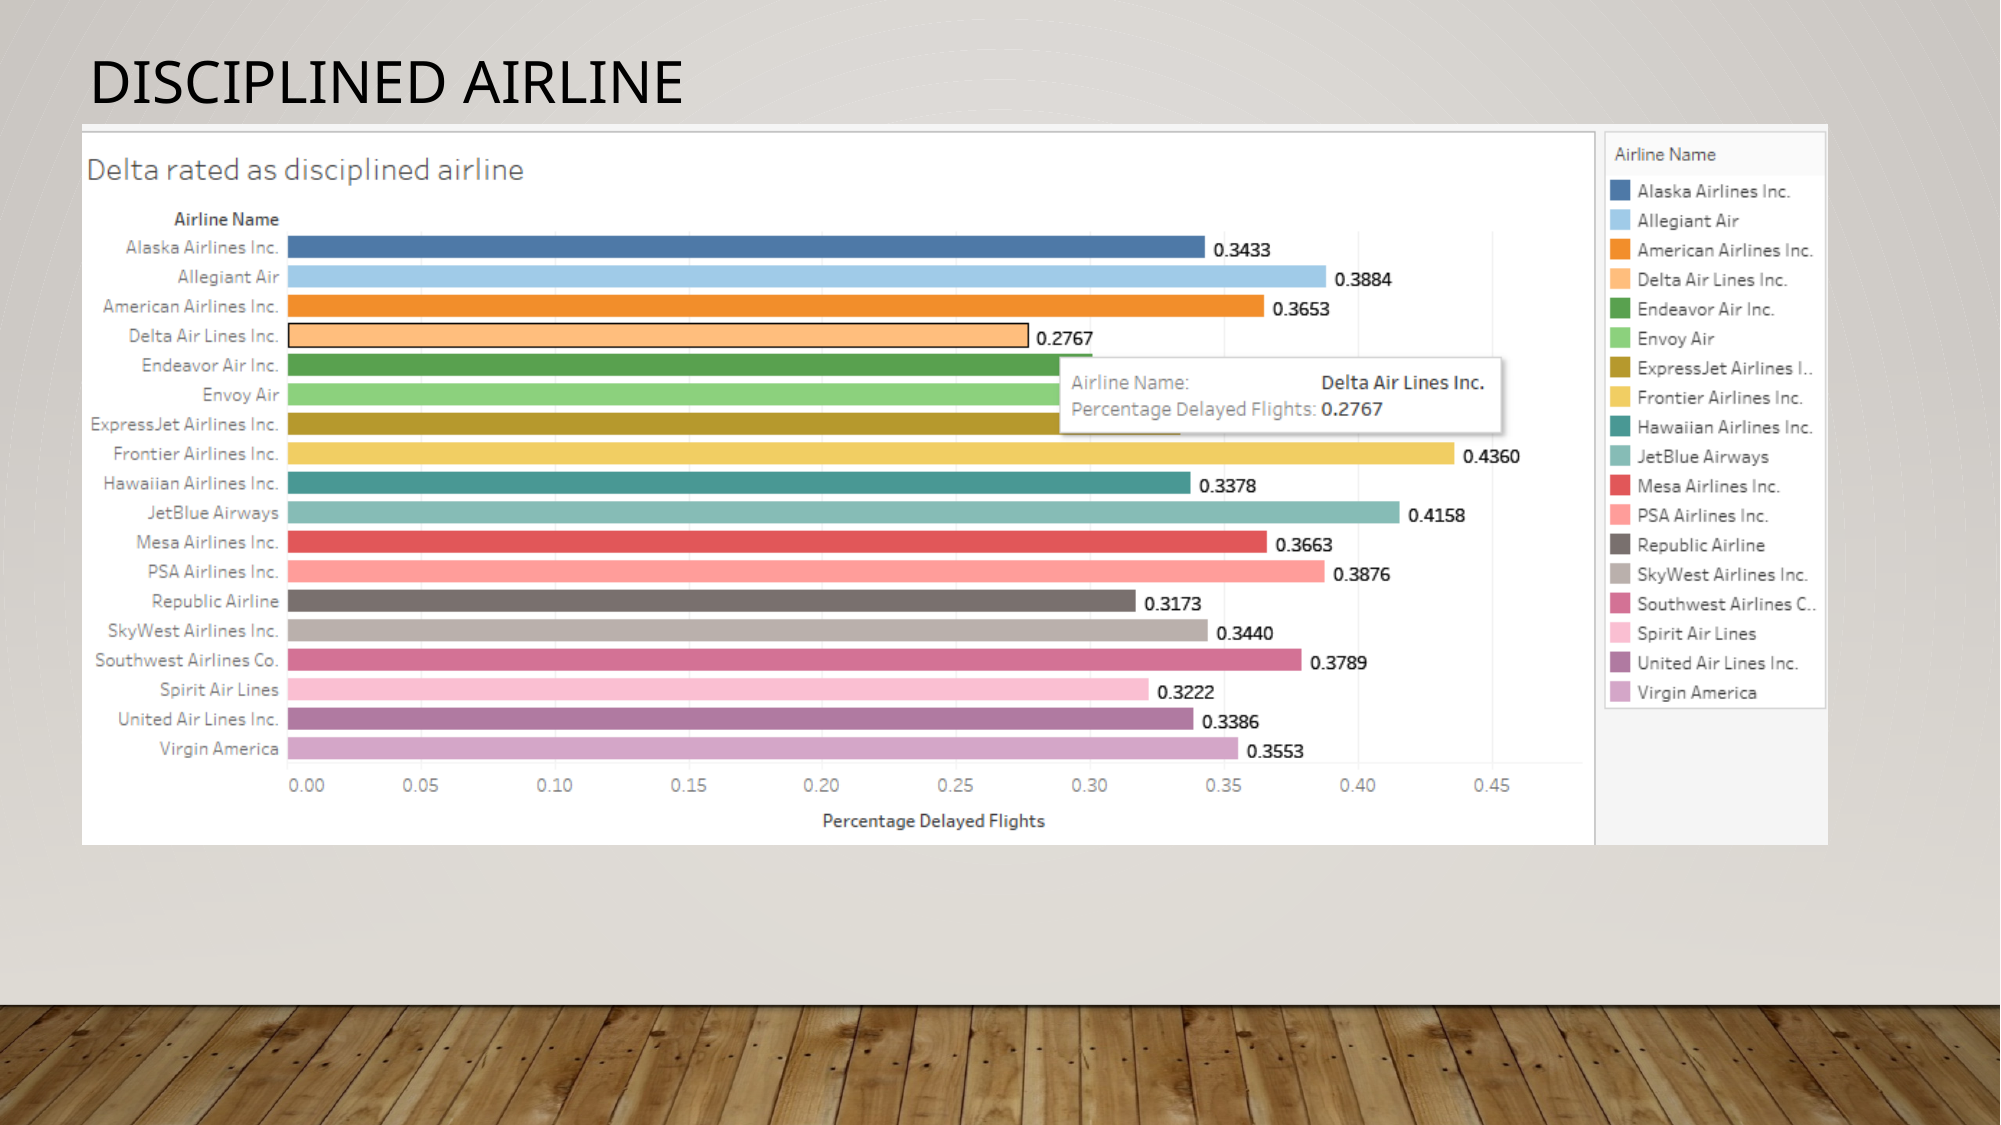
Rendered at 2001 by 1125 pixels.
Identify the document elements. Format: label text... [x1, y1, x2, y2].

text_box Disciplined Airline [75, 45, 1651, 125]
picture [82, 123, 1829, 846]
picture [0, 1005, 2000, 1125]
